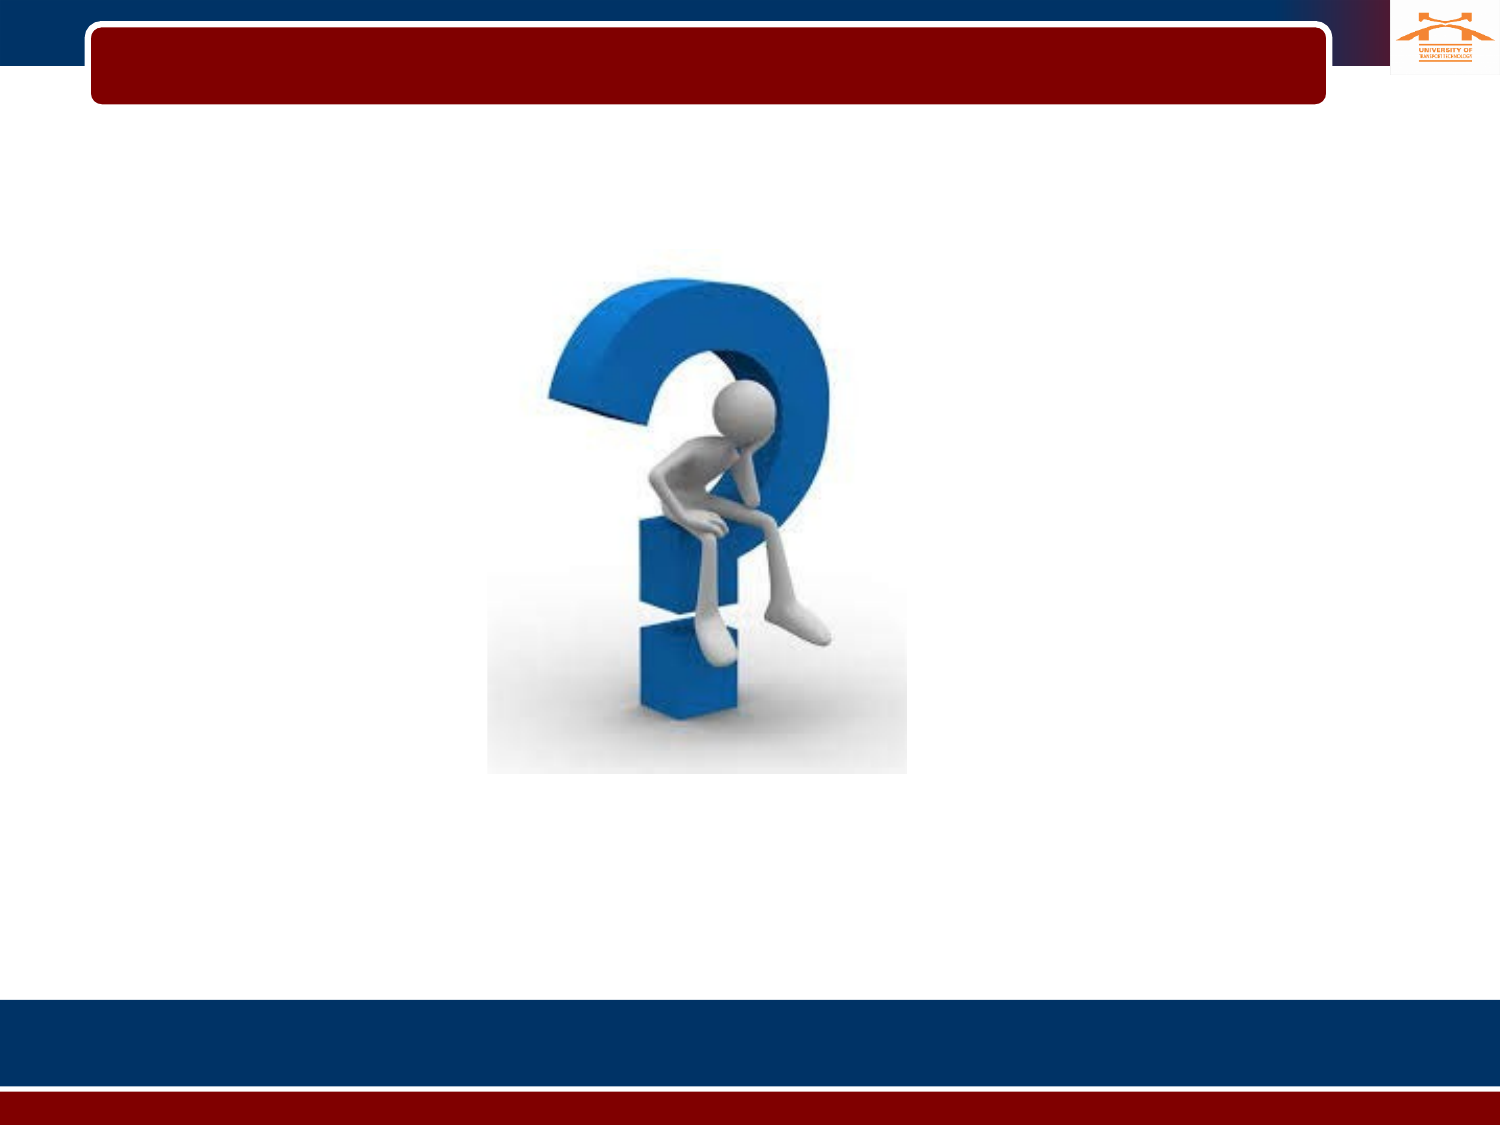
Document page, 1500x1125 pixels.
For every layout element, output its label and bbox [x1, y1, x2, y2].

picture [0, 0, 1500, 75]
text_box [487, 249, 907, 774]
